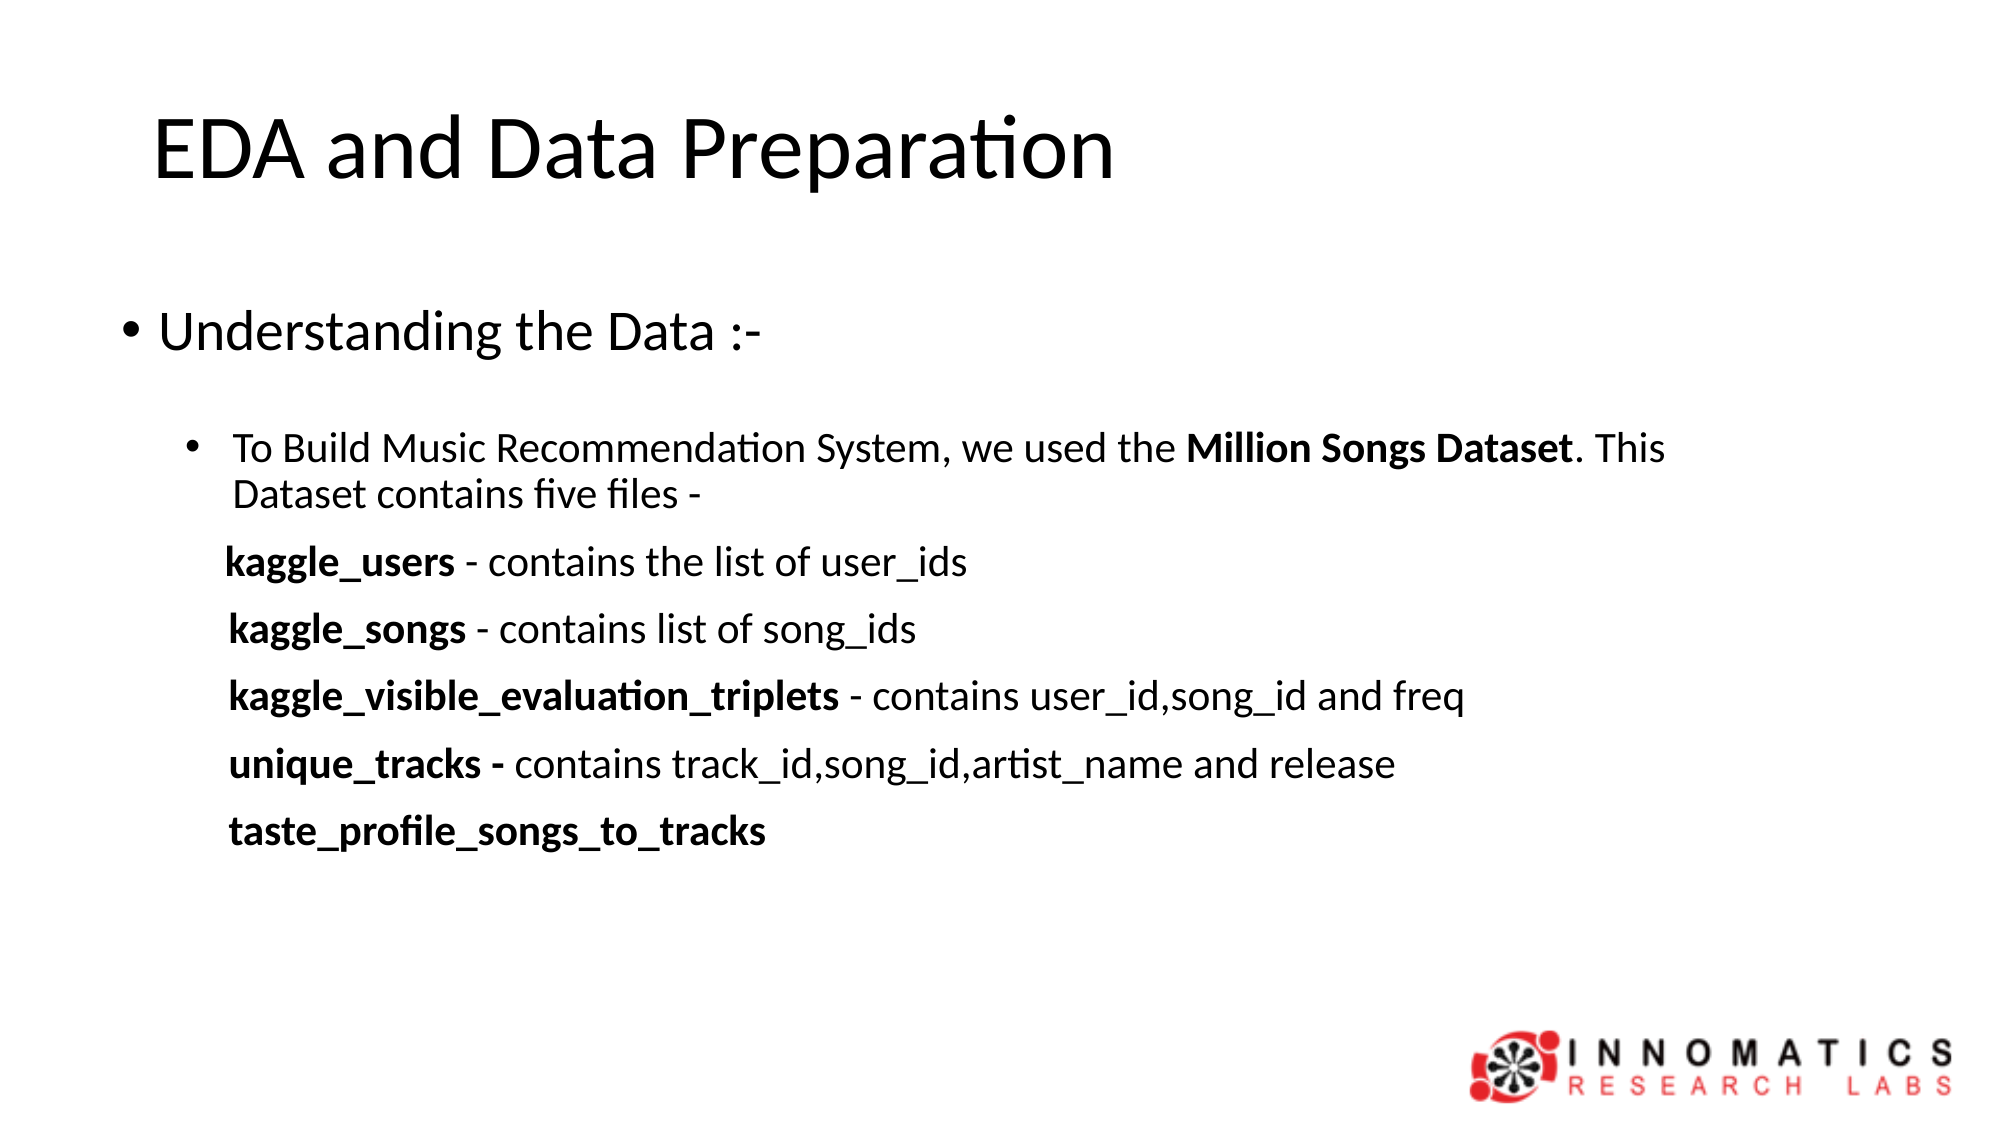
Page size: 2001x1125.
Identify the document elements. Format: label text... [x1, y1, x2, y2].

picture [1445, 1014, 1975, 1125]
title EDA and Data Preparation [137, 59, 1863, 238]
list Understanding the Data :- To Build Music Recommendation System, we used the Million Songs Dataset. This Dataset contains five files - kaggle_users - contains the list of user_ids kaggle_songs - contains list of song_ids kaggle_visible_evaluation_triplets - contains user_id,song_id and freq unique_tracks - contains track_id,song_id,artist_name and release taste_profile_songs_to_tracks [106, 293, 1821, 998]
